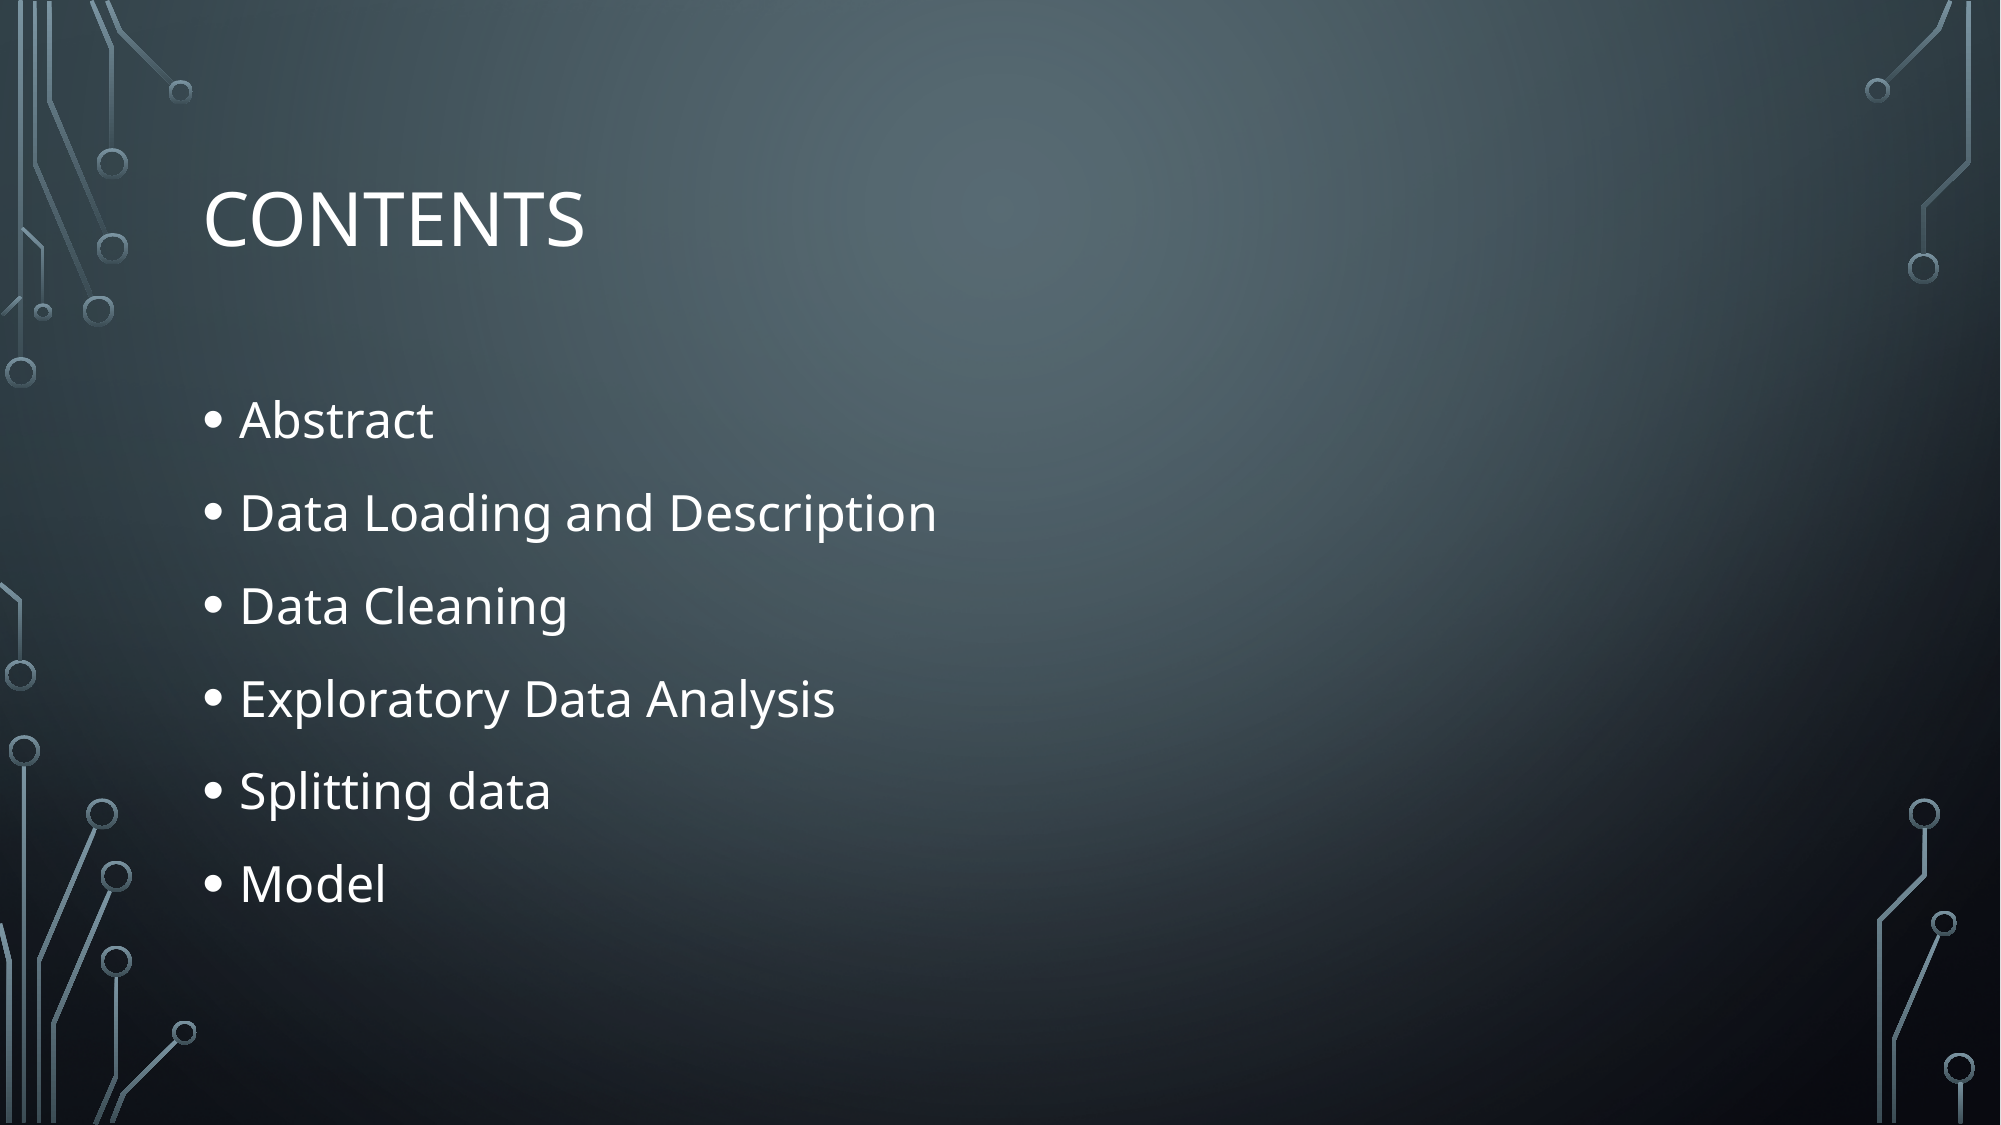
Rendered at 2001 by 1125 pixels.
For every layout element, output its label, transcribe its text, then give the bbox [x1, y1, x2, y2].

title Contents [187, 101, 1813, 344]
list Abstract Data Loading and Description Data Cleaning Exploratory Data Analysis Splitting data Model [187, 369, 1813, 950]
